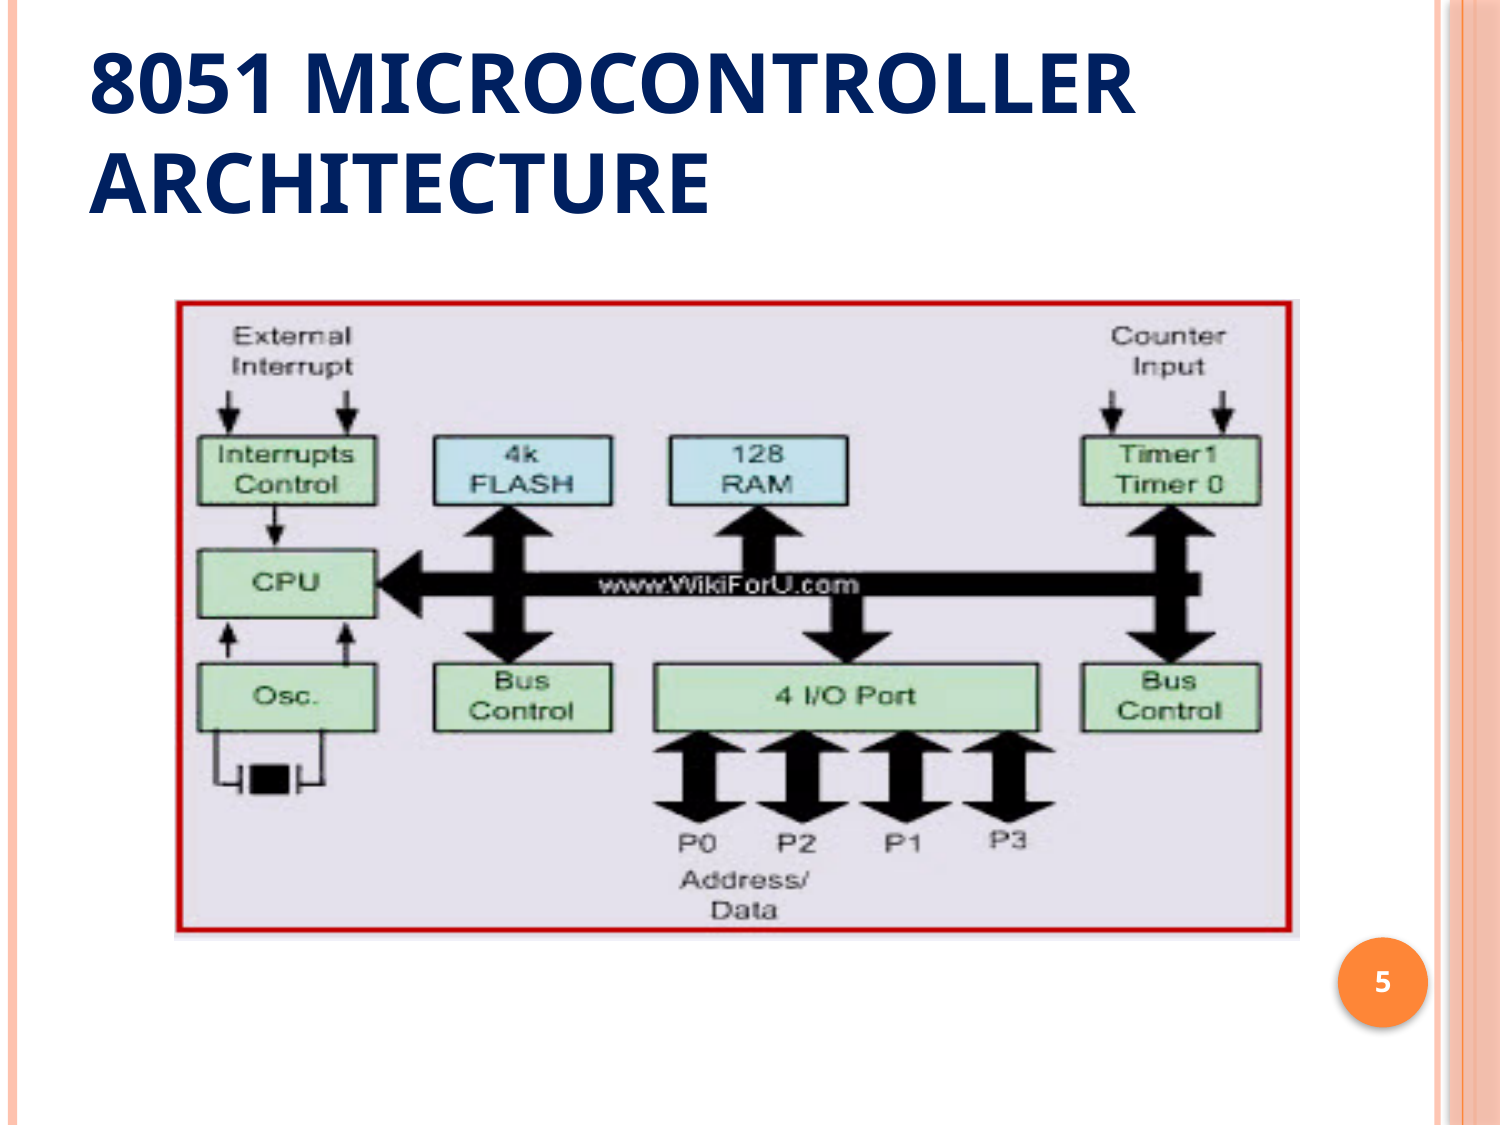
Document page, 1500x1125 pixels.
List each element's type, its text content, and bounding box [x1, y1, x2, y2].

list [174, 299, 1301, 942]
title 8051 Microcontroller Architecture [75, 50, 1334, 238]
slide_number 5 [1333, 940, 1434, 1027]
